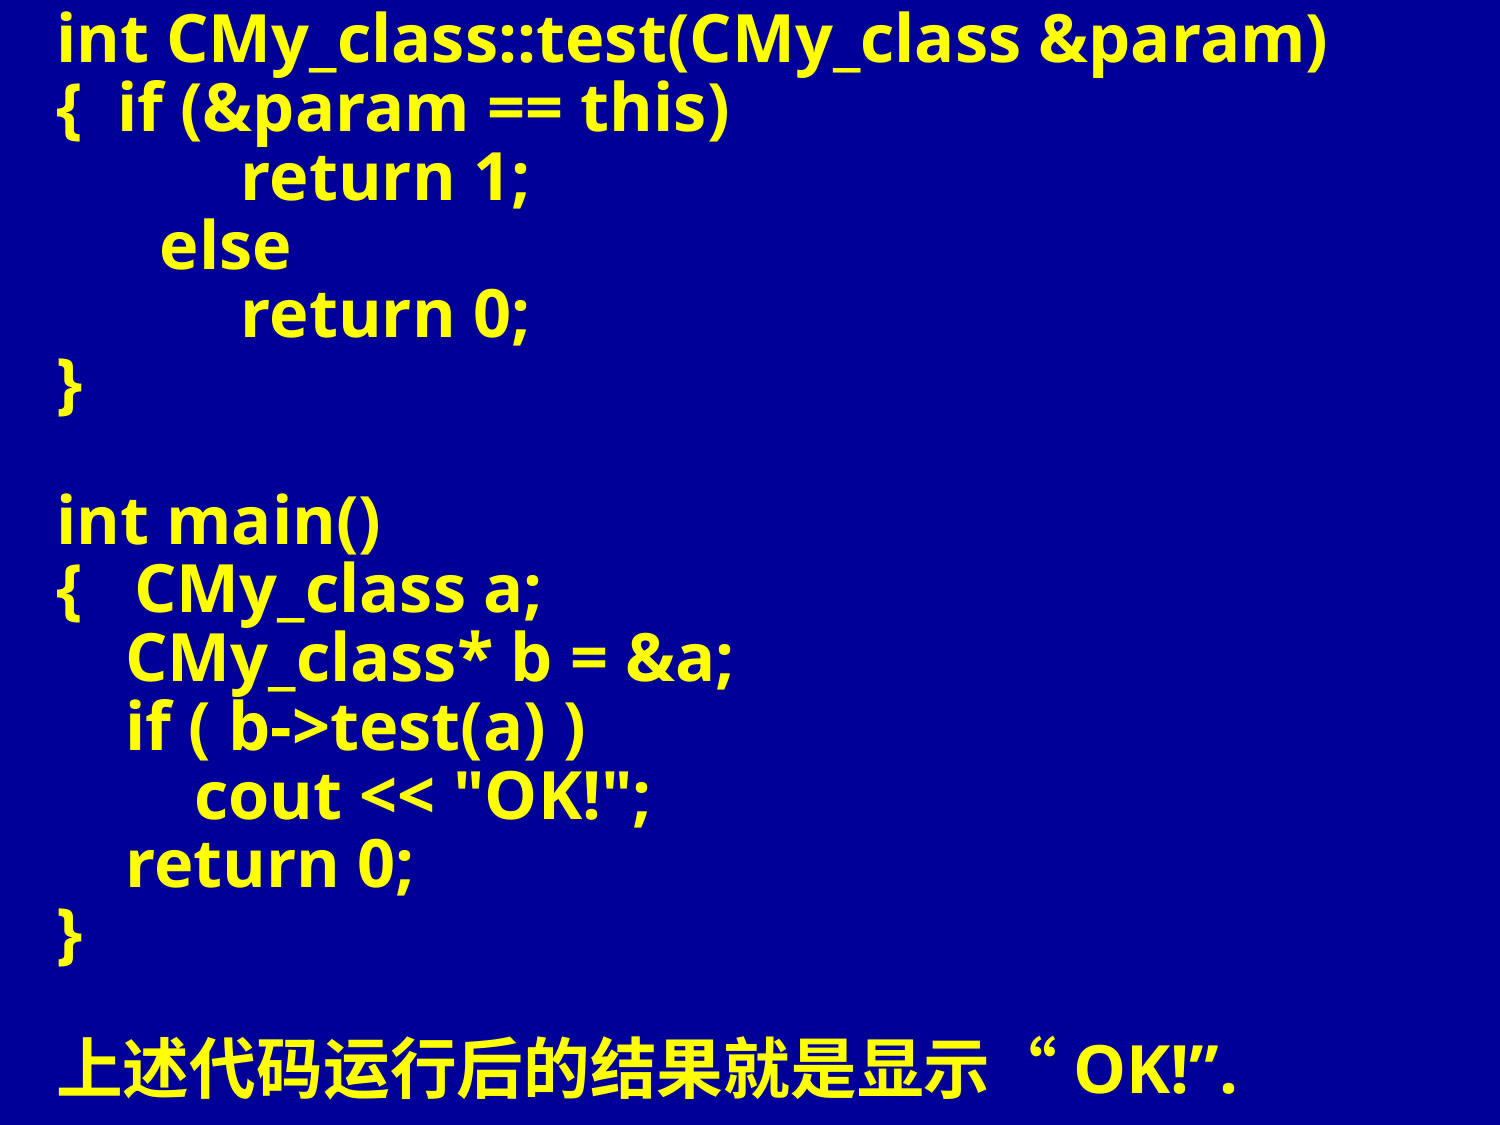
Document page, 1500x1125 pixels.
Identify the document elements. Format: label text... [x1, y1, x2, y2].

list int CMy_class::test(CMy_class &param) { if (&param == this) return 1; else return 0; } int main() { CMy_class a; CMy_class* b = &a; if ( b->test(a) ) cout << "OK!"; return 0; } 上述代码运行后的结果就是显示“OK!”. [41, 0, 1436, 1106]
